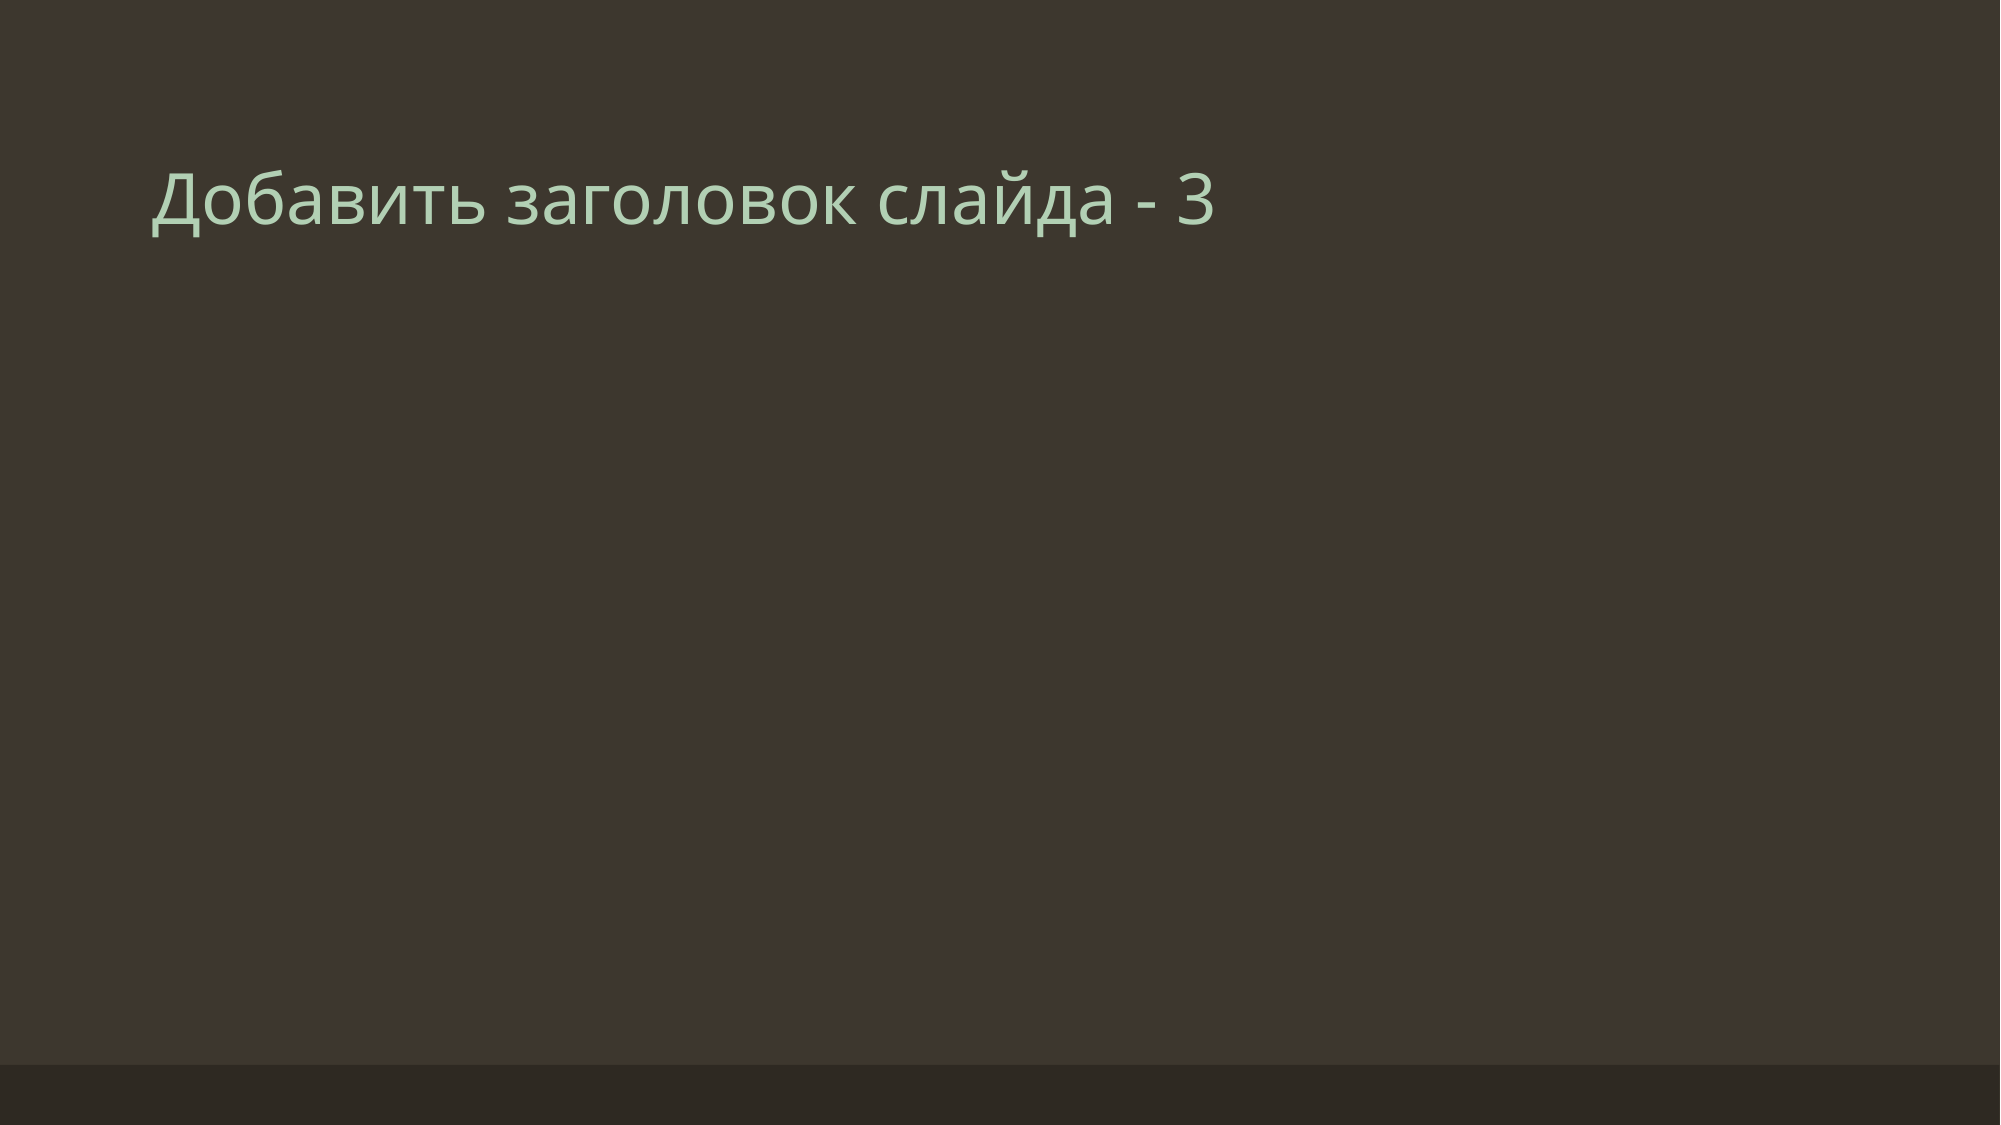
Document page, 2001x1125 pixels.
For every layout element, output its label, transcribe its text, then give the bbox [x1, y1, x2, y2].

title Добавить заголовок слайда - 3 [137, 59, 1863, 248]
